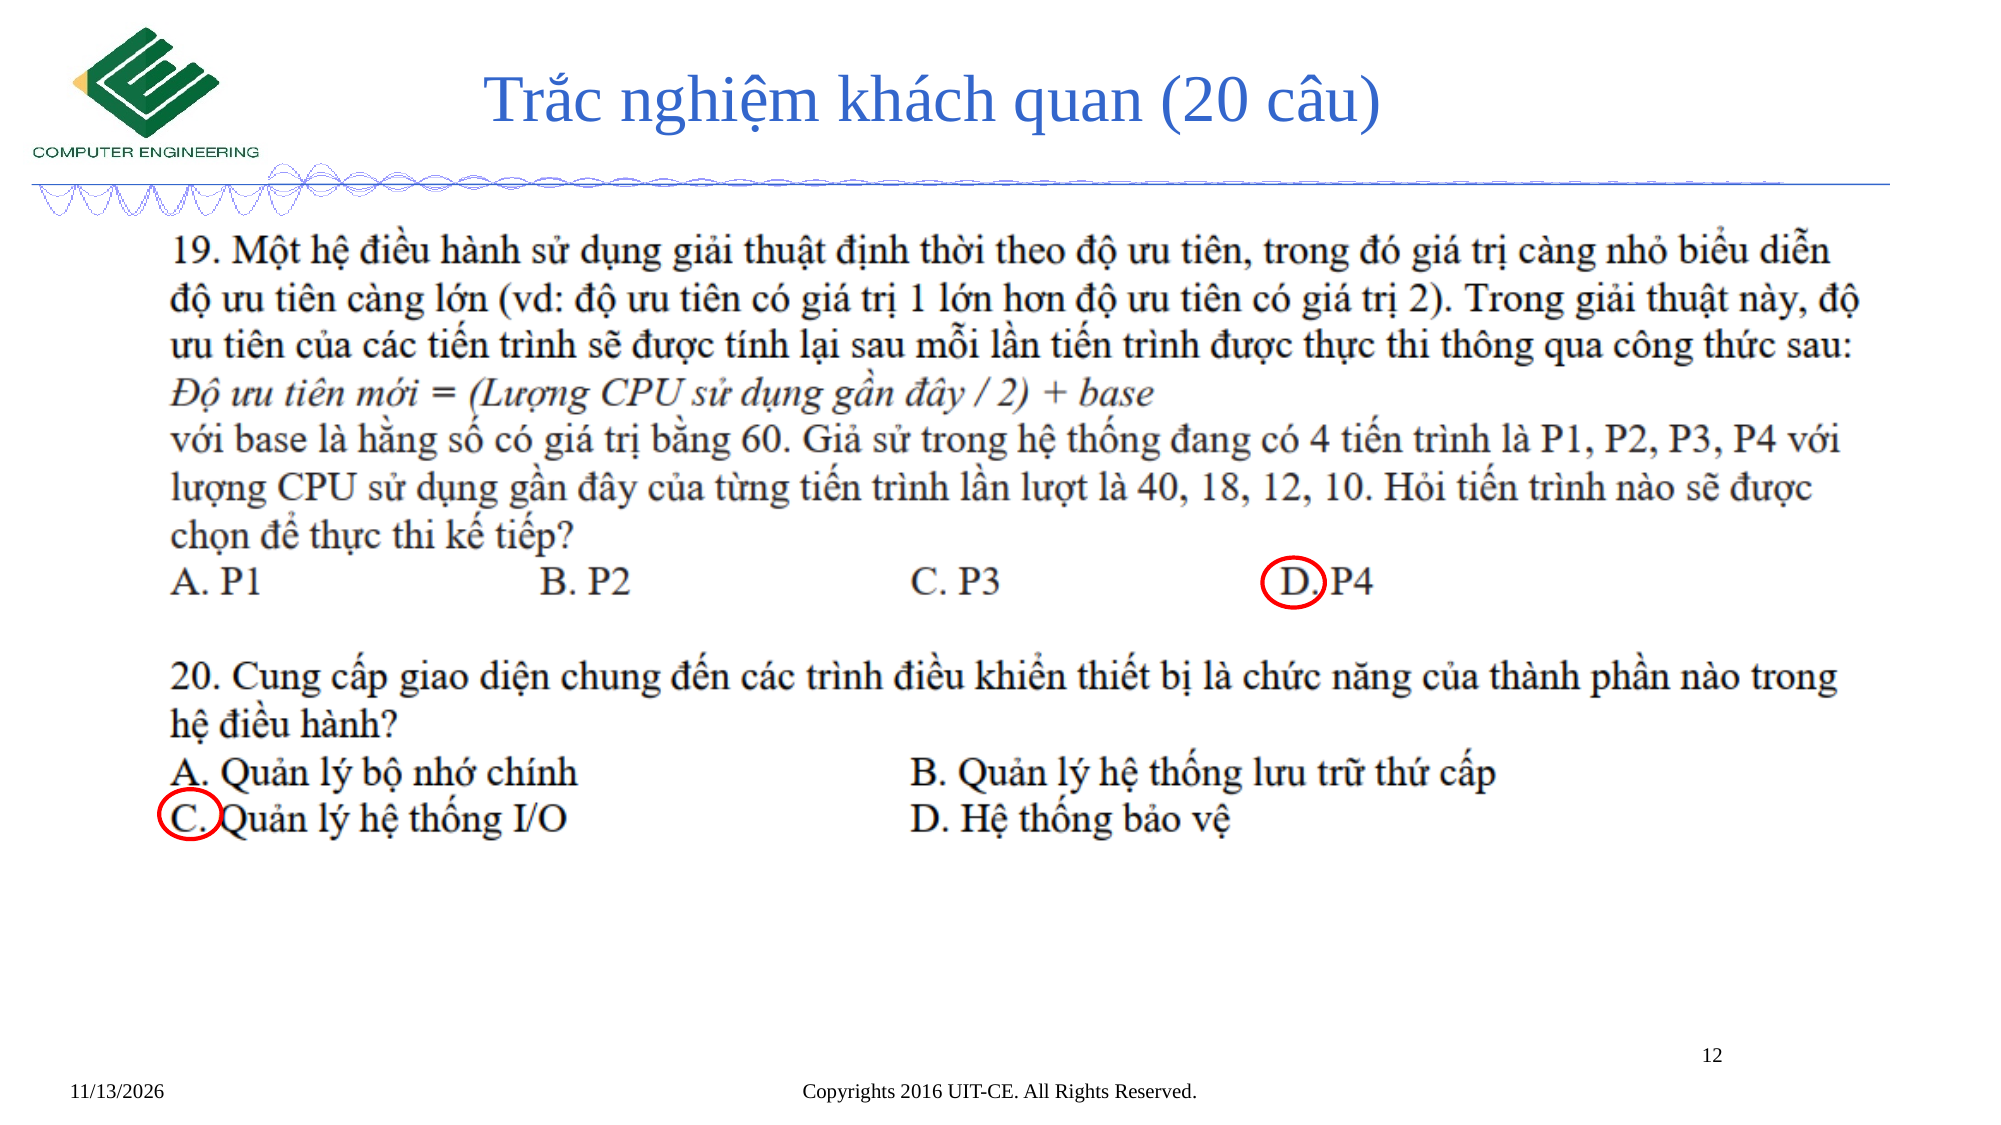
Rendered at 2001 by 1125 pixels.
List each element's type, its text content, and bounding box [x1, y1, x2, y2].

footer Copyrights 2016 UIT-CE. All Rights Reserved. [385, 1070, 1615, 1118]
title Trắc nghiệm khách quan (20 câu) [468, 37, 1676, 152]
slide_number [54, 1070, 385, 1118]
picture [23, 0, 268, 184]
slide_number 12 [1662, 1034, 1739, 1113]
picture [39, 220, 1894, 863]
